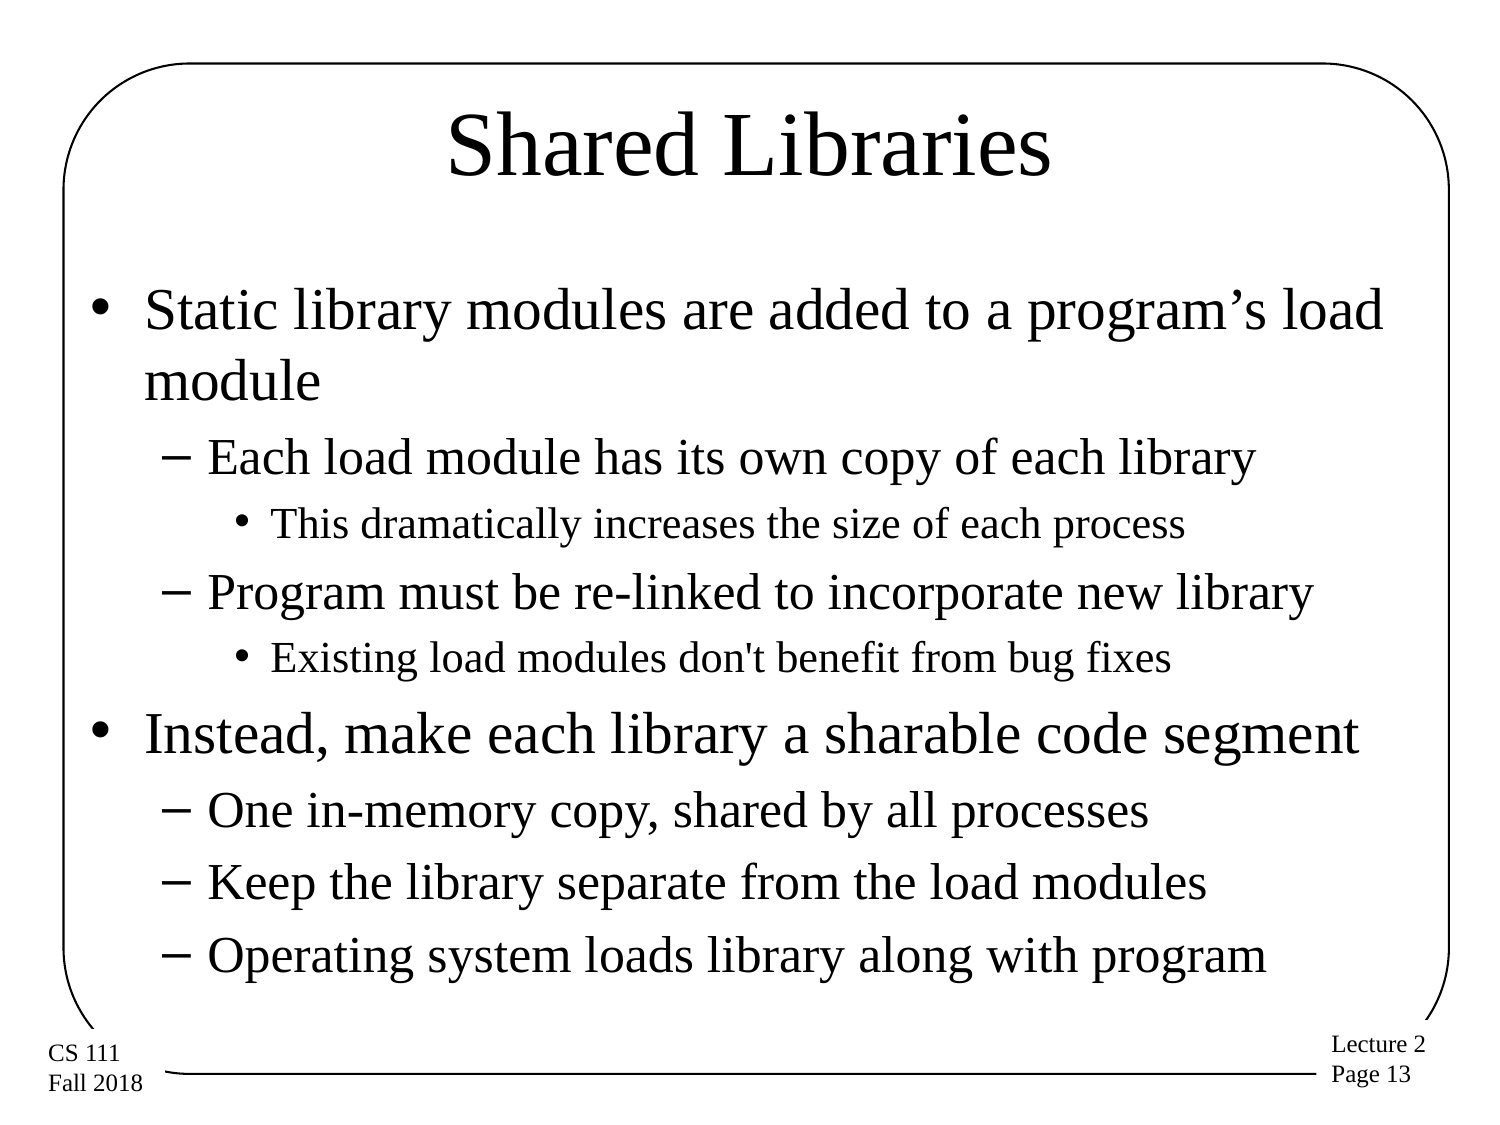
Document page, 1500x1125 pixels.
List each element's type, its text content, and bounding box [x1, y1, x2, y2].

title Shared Libraries [74, 44, 1426, 233]
list Static library modules are added to a program’s load module Each load module has its own copy of each library This dramatically increases the size of each process Program must be re-linked to incorporate new library Existing load modules don't benefit from bug fixes Instead, make each library a sharable code segment One in-memory copy, shared by all processes Keep the library separate from the load modules Operating system loads library along with program [74, 262, 1426, 1006]
